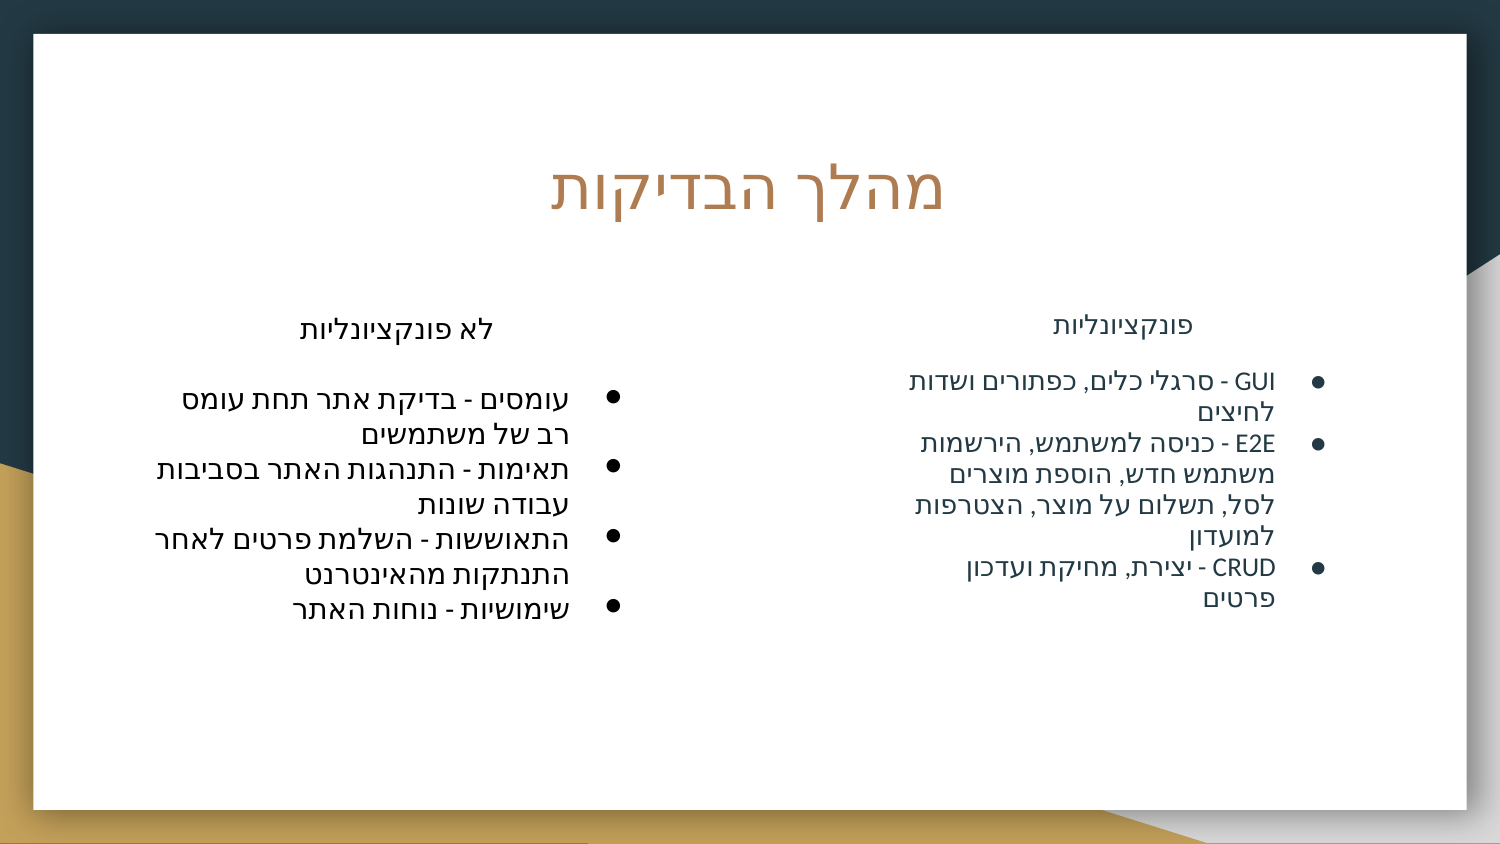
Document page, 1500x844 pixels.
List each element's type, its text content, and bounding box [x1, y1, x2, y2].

list פונקציונליות GUI - סרגלי כלים, כפתורים ושדות לחיצים E2E - כניסה למשתמש, הירשמות משתמש חדש, הוספת מוצרים לסל, תשלום על מוצר, הצטרפות למועדון CRUD - יצירת, מחיקת ועדכון פרטים [881, 295, 1366, 745]
title מהלך הבדיקות [134, 138, 1366, 296]
text_box לא פונקציונליות עומסים - בדיקת אתר תחת עומס רב של משתמשים תאימות - התנהגות האתר בסביבות עבודה שונות התאוששות - השלמת פרטים לאחר התנתקות מהאינטרנט שימושיות - נוחות האתר [134, 295, 661, 675]
